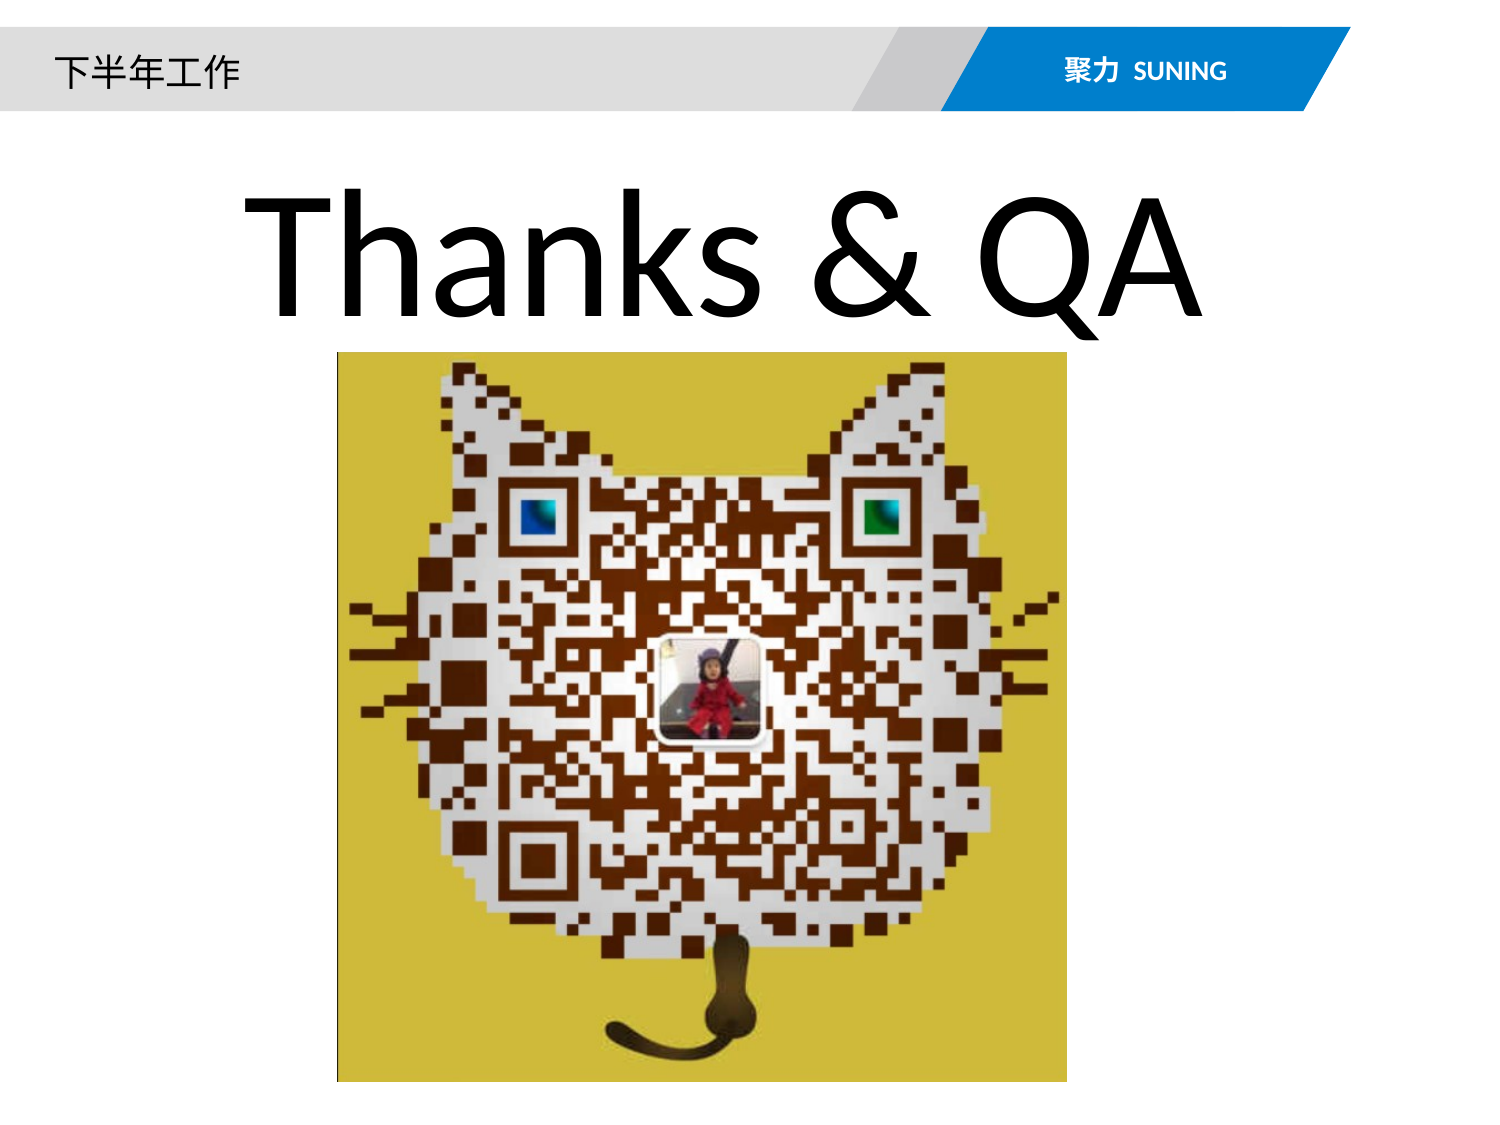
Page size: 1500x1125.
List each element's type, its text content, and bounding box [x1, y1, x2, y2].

picture [337, 352, 1067, 1082]
text_box Thanks & QA [228, 126, 1219, 361]
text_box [0, 26, 1351, 112]
